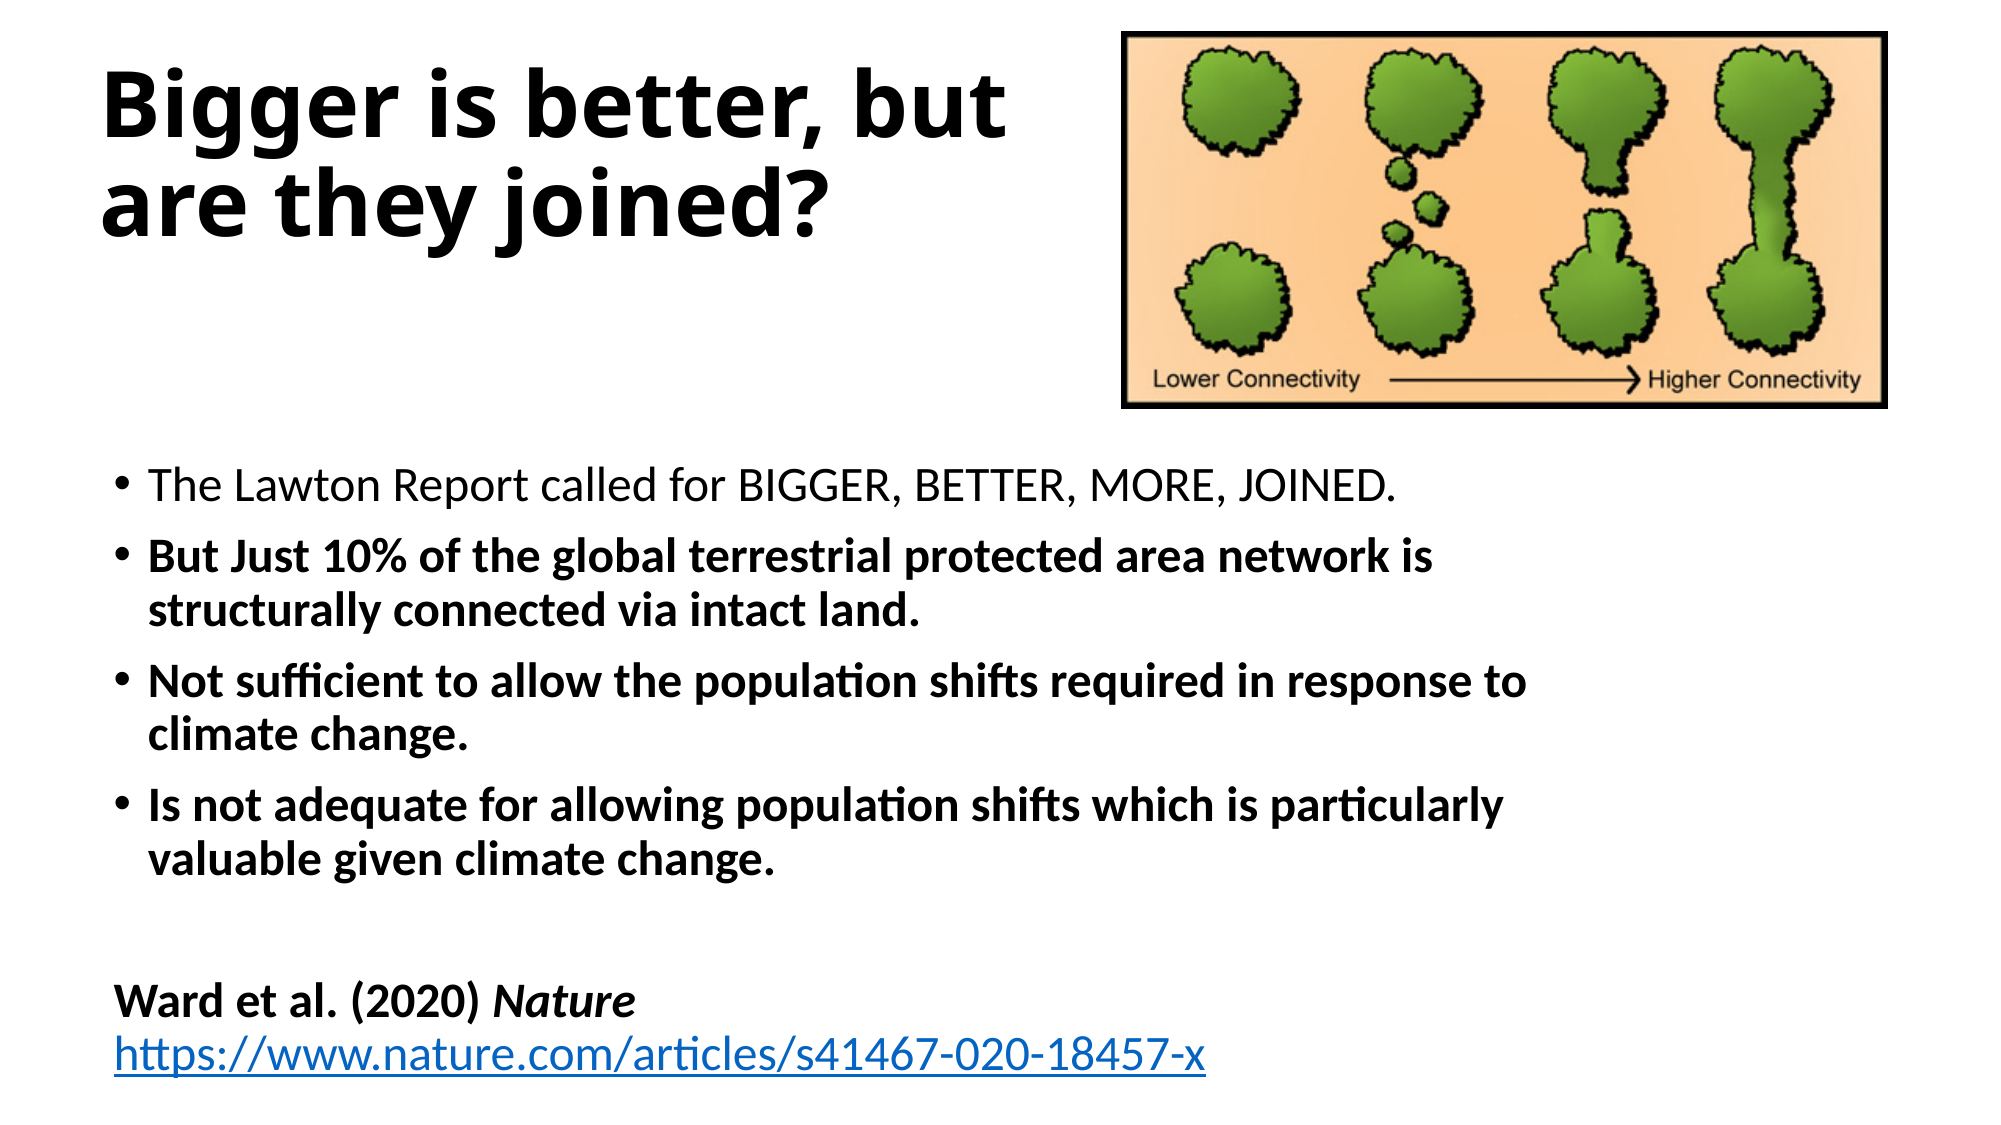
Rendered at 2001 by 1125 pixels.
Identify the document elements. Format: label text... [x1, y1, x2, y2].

list The Lawton Report called for BIGGER, BETTER, MORE, JOINED. But Just 10% of the global terrestrial protected area network is structurally connected via intact land. Not sufficient to allow the population shifts required in response to climate change. Is not adequate for allowing population shifts which is particularly valuable given climate change. Ward et al. (2020) Nature https://www.nature.com/articles/s41467-020-18457-x [98, 451, 1625, 1094]
title Bigger is better, but are they joined? [85, 48, 1081, 266]
picture [1121, 31, 1888, 409]
